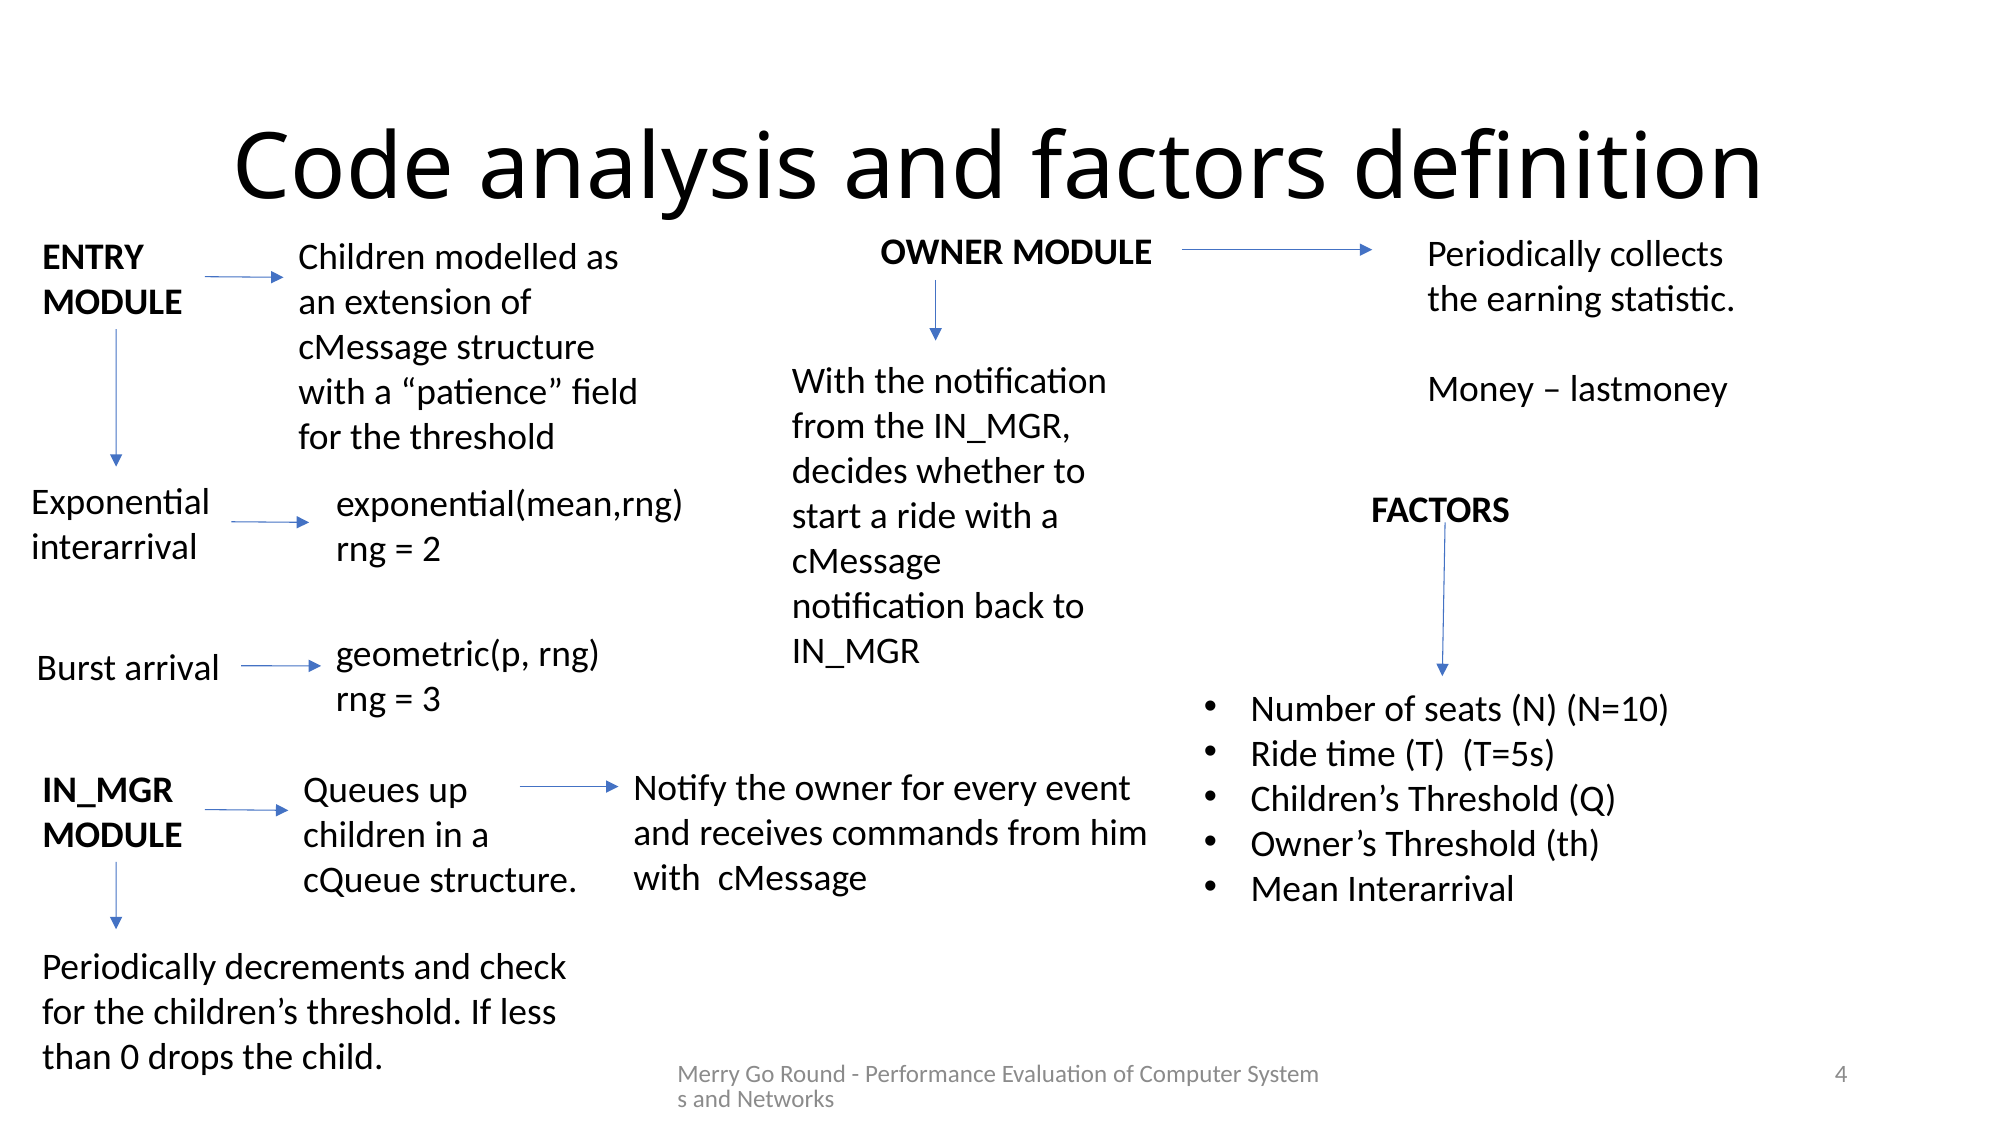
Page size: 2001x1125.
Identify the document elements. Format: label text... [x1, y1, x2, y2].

text_box Number of seats (N) (N=10) Ride time (T) (T=5s) Children’s Threshold (Q) Owner’s Threshold (th) Mean Interarrival [1188, 676, 1696, 916]
text_box IN_MGR MODULE [27, 757, 205, 862]
text_box FACTORS [1173, 477, 1708, 538]
title Code analysis and factors definition [137, 59, 1863, 278]
text_box Queues up children in a cQueue structure. [288, 757, 606, 907]
text_box Exponential interarrival [16, 469, 232, 575]
text_box Children modelled as an extension of cMessage structure with a “patience” field for the threshold [283, 224, 663, 464]
text_box ENTRY MODULE [27, 224, 205, 329]
text_box With the notification from the IN_MGR, decides whether to start a ride with a cMessage notification back to IN_MGR [777, 348, 1128, 678]
text_box exponential(mean,rng) rng = 2 [321, 471, 716, 577]
text_box Periodically decrements and check for the children’s threshold. If less than 0 drops the child. [27, 934, 606, 1085]
slide_number 4 [1412, 1042, 1863, 1103]
text_box geometric(p, rng) rng = 3 [321, 621, 677, 727]
text_box OWNER MODULE [865, 219, 1190, 280]
text_box Notify the owner for every event and receives commands from him with cMessage [618, 756, 1188, 906]
footer Merry Go Round - Performance Evaluation of Computer Systems and Networks [662, 1042, 1338, 1103]
text_box Periodically collects the earning statistic. Money – lastmoney [1412, 221, 1763, 417]
text_box Burst arrival [21, 635, 242, 696]
